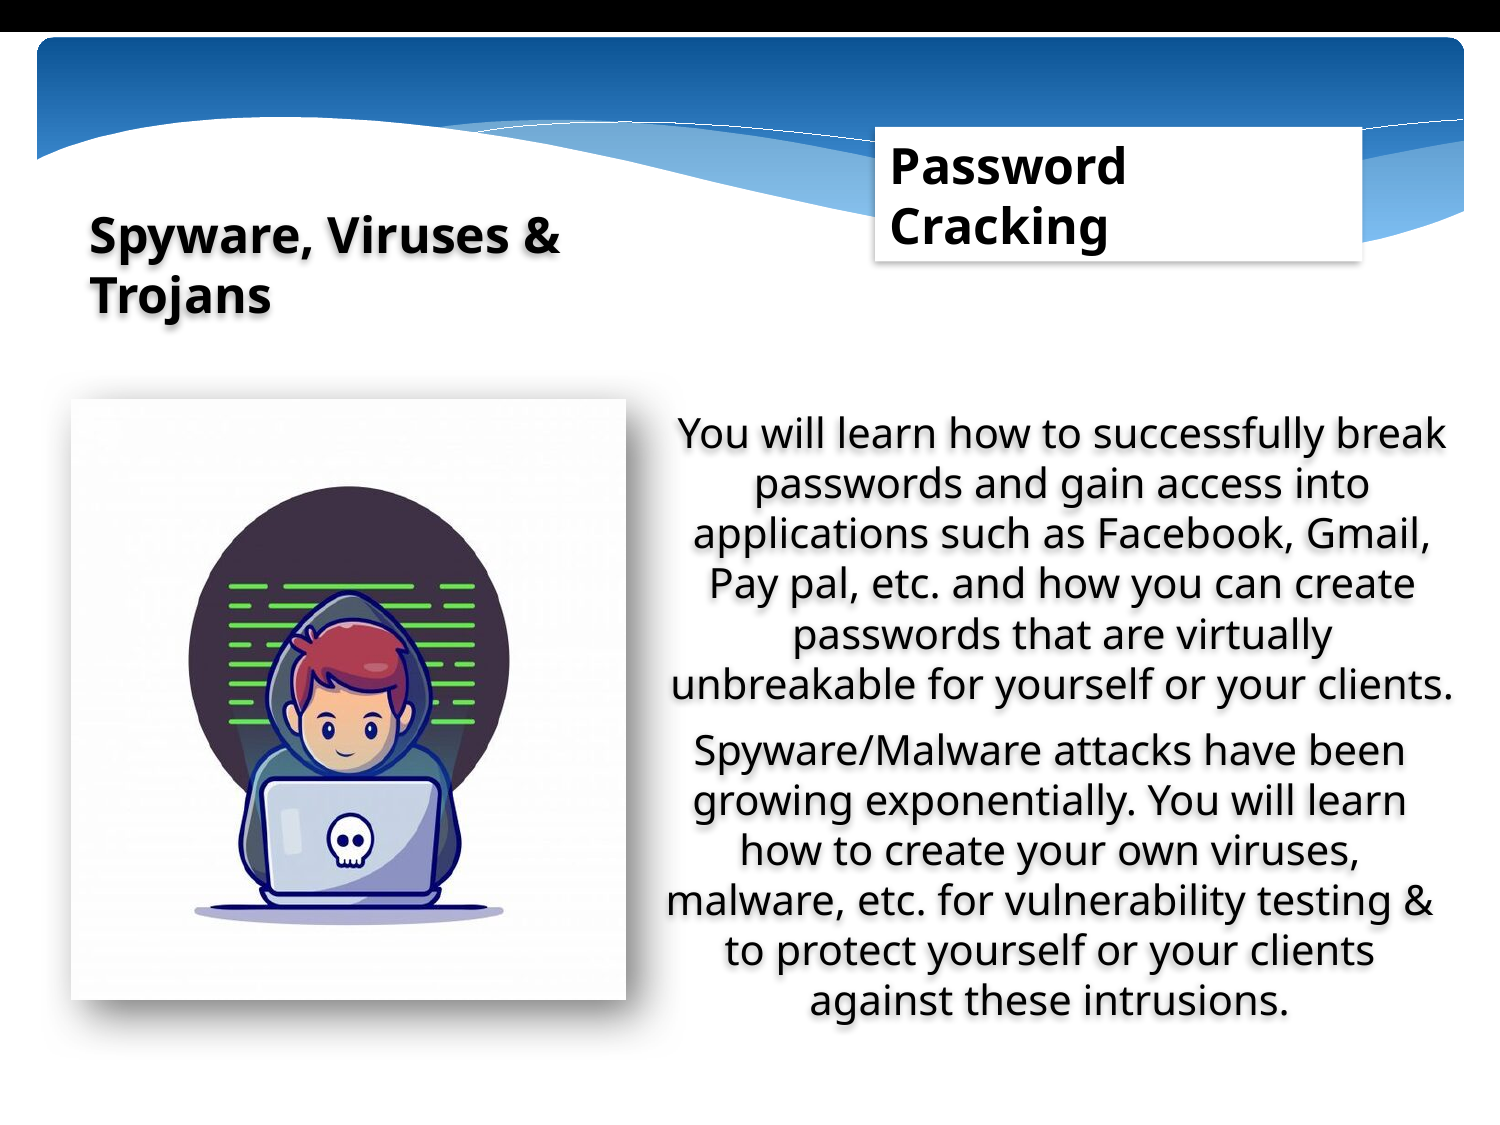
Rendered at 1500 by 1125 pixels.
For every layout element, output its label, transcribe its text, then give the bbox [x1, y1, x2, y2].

picture [71, 399, 626, 1001]
text_box Spyware/Malware attacks have been growing exponentially. You will learn how to create your own viruses, malware, etc. for vulnerability testing & to protect yourself or your clients against these intrusions. [656, 716, 1463, 1032]
text_box You will learn how to successfully break passwords and gain access into applications such as Facebook, Gmail, Pay pal, etc. and how you can create passwords that are virtually unbreakable for yourself or your clients. [656, 399, 1475, 715]
text_box Password Cracking [875, 126, 1363, 262]
text_box [0, 0, 1500, 32]
text_box Spyware, Viruses & Trojans [75, 196, 725, 331]
